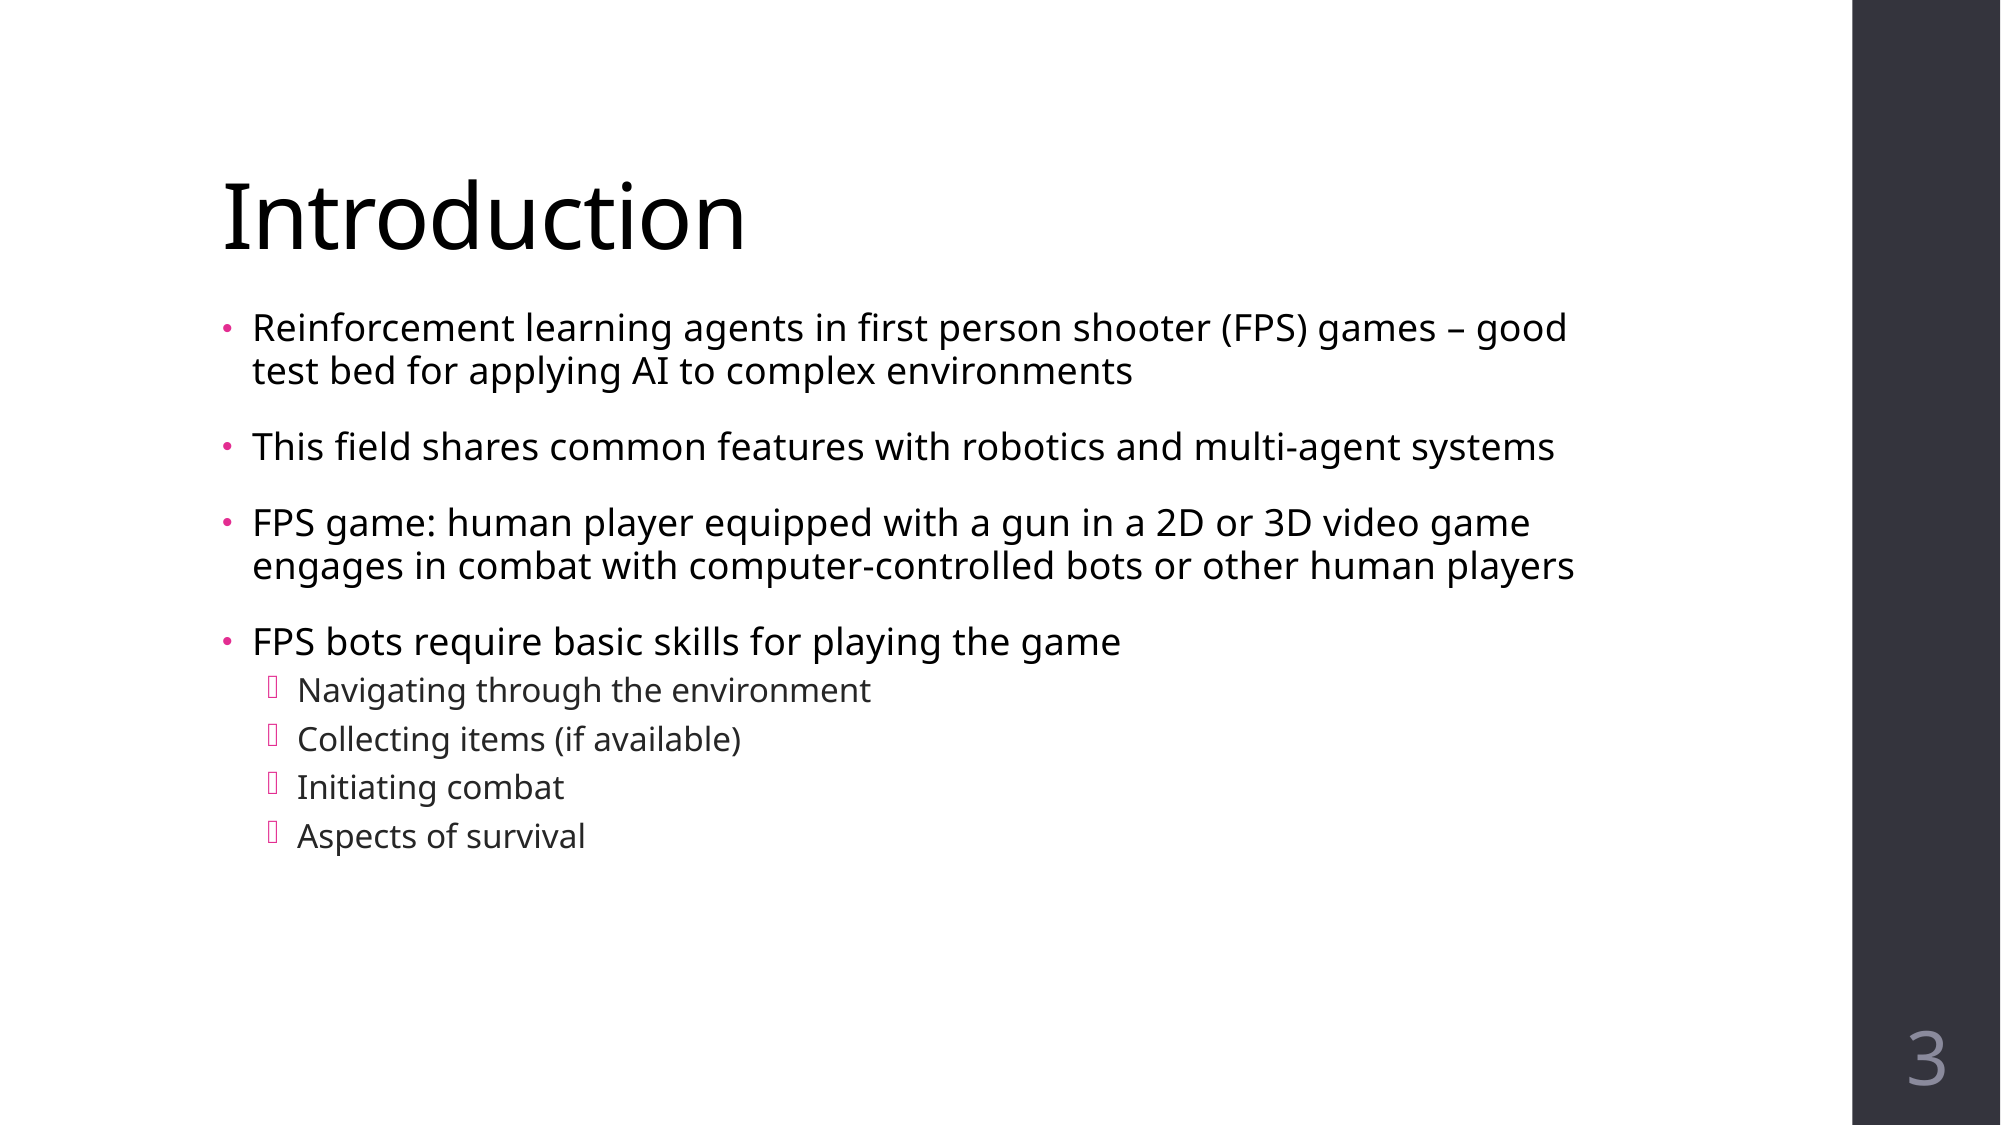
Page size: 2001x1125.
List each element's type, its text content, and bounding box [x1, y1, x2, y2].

list Reinforcement learning agents in first person shooter (FPS) games – good test bed for applying AI to complex environments This field shares common features with robotics and multi-agent systems FPS game: human player equipped with a gun in a 2D or 3D video game engages in combat with computer-controlled bots or other human players FPS bots require basic skills for playing the game Navigating through the environment Collecting items (if available) Initiating combat Aspects of survival [206, 299, 1617, 1053]
slide_number 3 [1852, 1012, 2000, 1110]
title Introduction [206, 60, 1797, 278]
